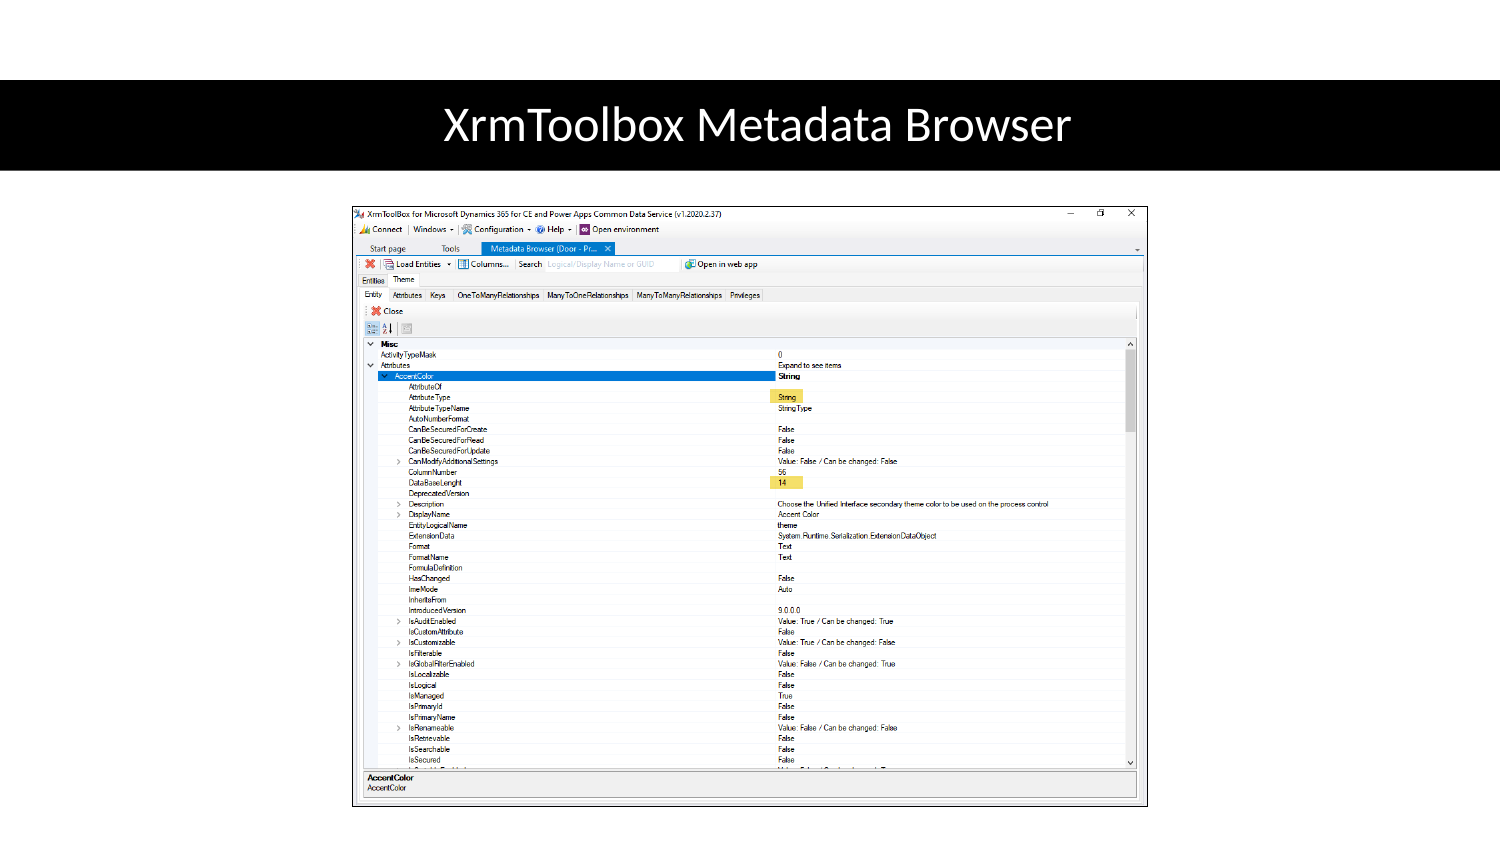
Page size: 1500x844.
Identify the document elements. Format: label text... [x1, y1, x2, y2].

title XrmToolbox Metadata Browser [68, 79, 1448, 171]
text_box [0, 78, 1500, 173]
picture [352, 205, 1148, 807]
